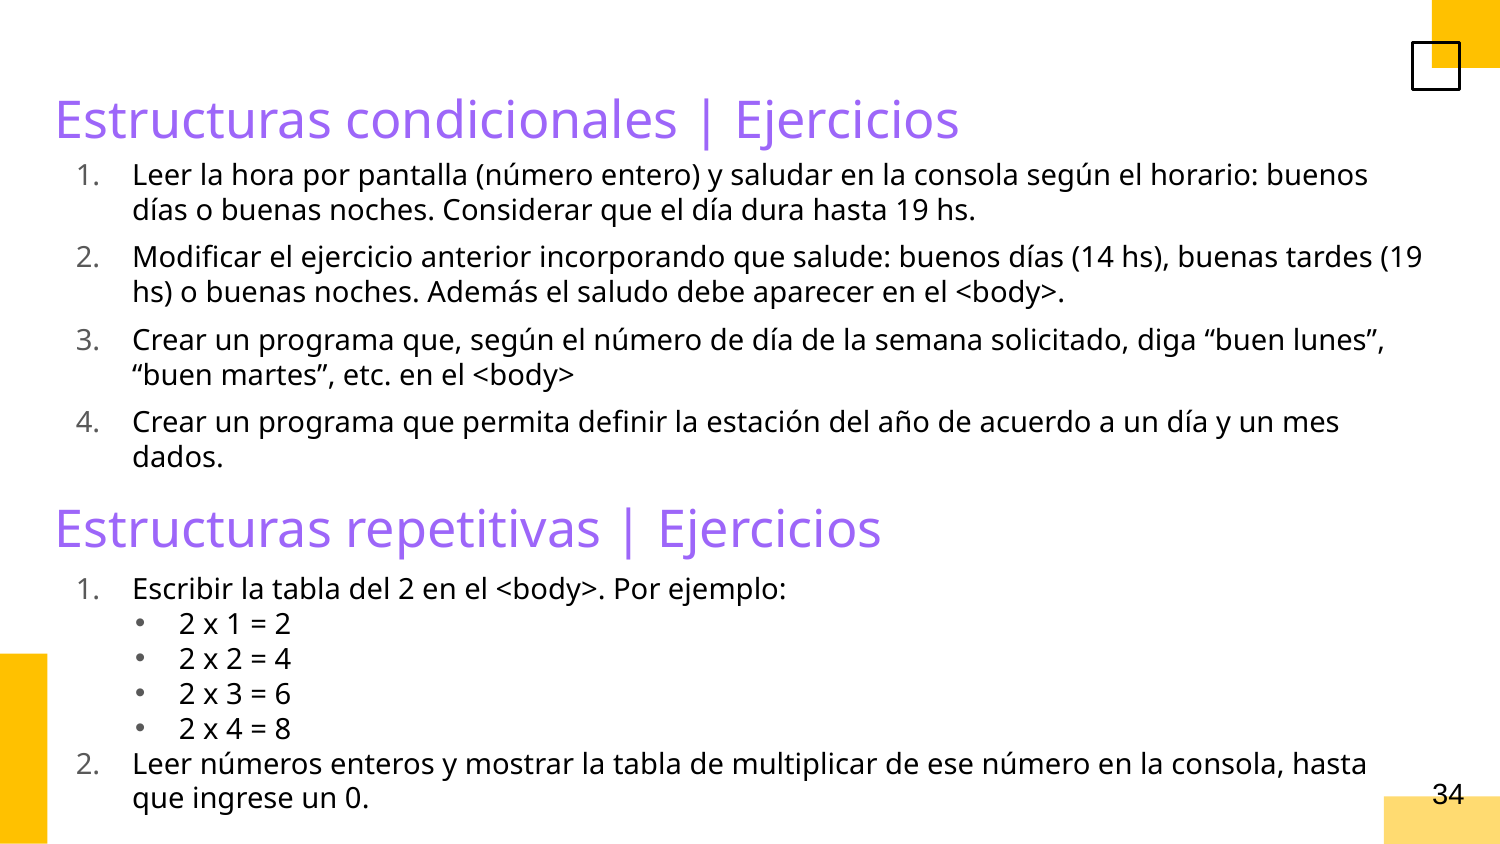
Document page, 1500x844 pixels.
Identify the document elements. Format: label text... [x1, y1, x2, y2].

text_box Estructuras condicionales | Ejercicios [40, 71, 1460, 166]
text_box Estructuras repetitivas | Ejercicios [40, 480, 1460, 575]
text_box Leer la hora por pantalla (número entero) y saludar en la consola según el horario: buenos días o buenas noches. Considerar que el día dura hasta 19 hs. Modificar el ejercicio anterior incorporando que salude: buenos días (14 hs), buenas tardes (19 hs) o buenas noches. Además el saludo debe aparecer en el <body>. Crear un programa que, según el número de día de la semana solicitado, diga “buen lunes”, “buen martes”, etc. en el <body> Crear un programa que permita definir la estación del año de acuerdo a un día y un mes dados. [60, 141, 1442, 272]
text_box Escribir la tabla del 2 en el <body>. Por ejemplo: 2 x 1 = 2 2 x 2 = 4 2 x 3 = 6 2 x 4 = 8 Leer números enteros y mostrar la tabla de multiplicar de ese número en la consola, hasta que ingrese un 0. [60, 555, 1442, 822]
slide_number ‹#› [1389, 763, 1480, 823]
